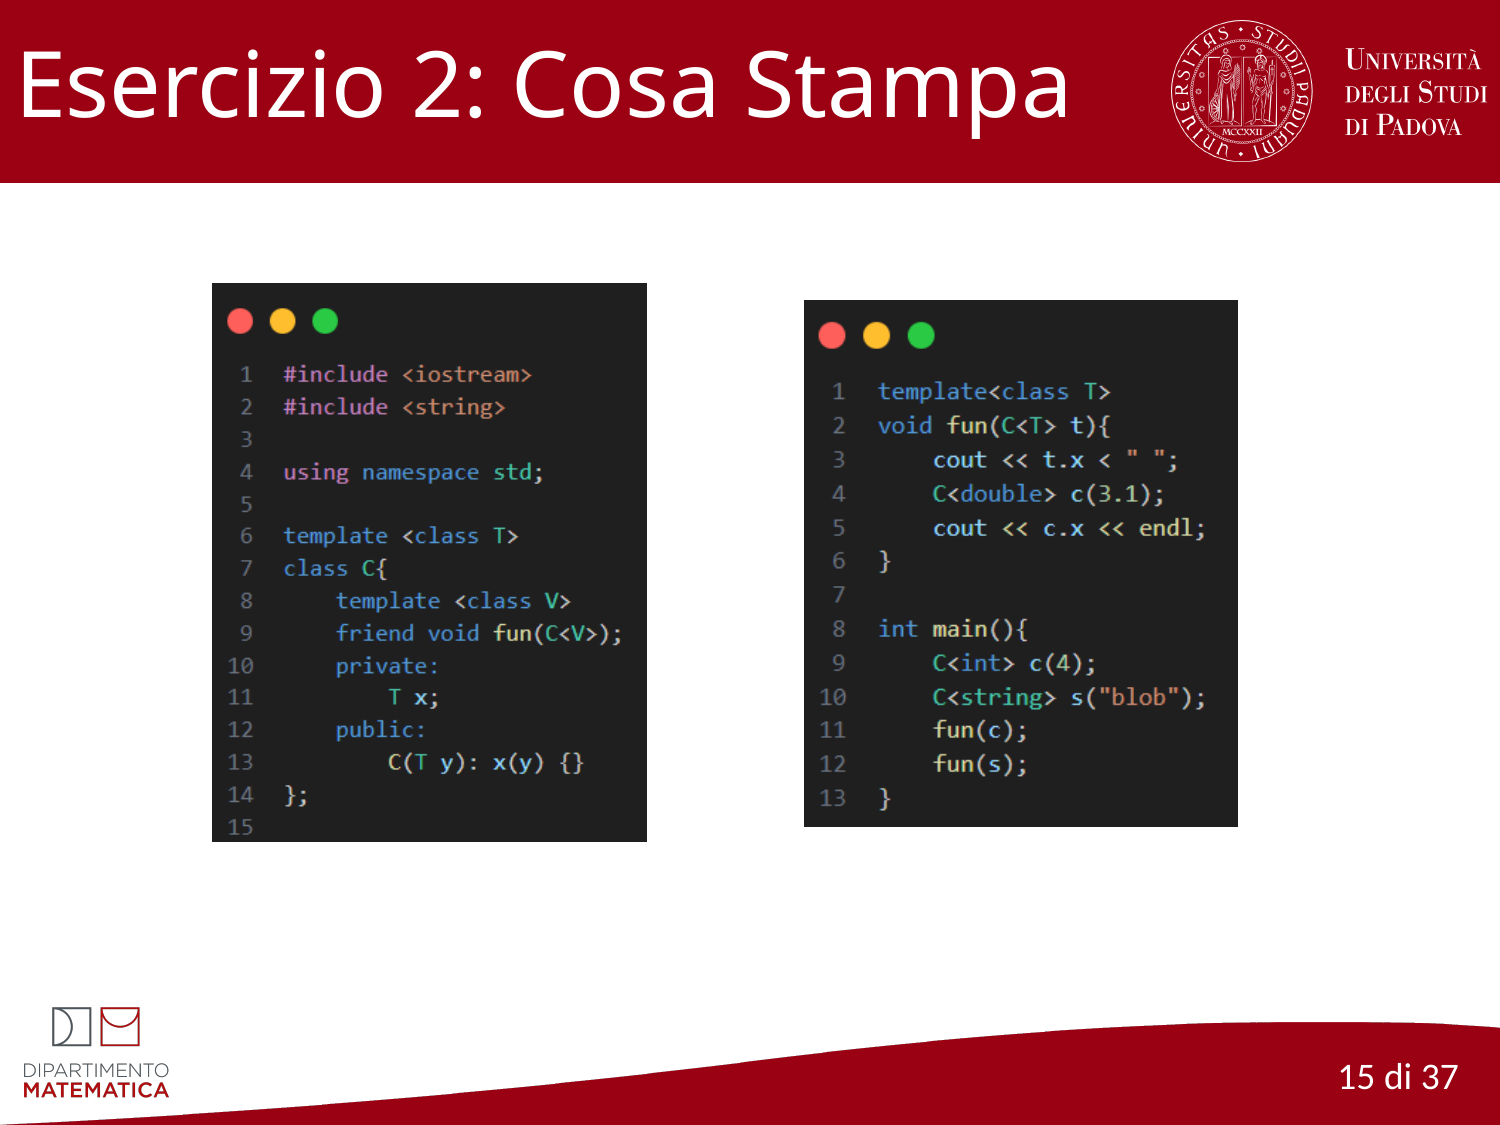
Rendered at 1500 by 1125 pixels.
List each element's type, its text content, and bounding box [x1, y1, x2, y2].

title Esercizio 2: Cosa Stampa [0, 0, 1159, 179]
picture [212, 283, 647, 842]
slide_number 15 di 37 [1136, 1044, 1474, 1104]
picture [804, 300, 1238, 827]
picture [0, 1007, 1500, 1125]
picture [1171, 20, 1487, 162]
